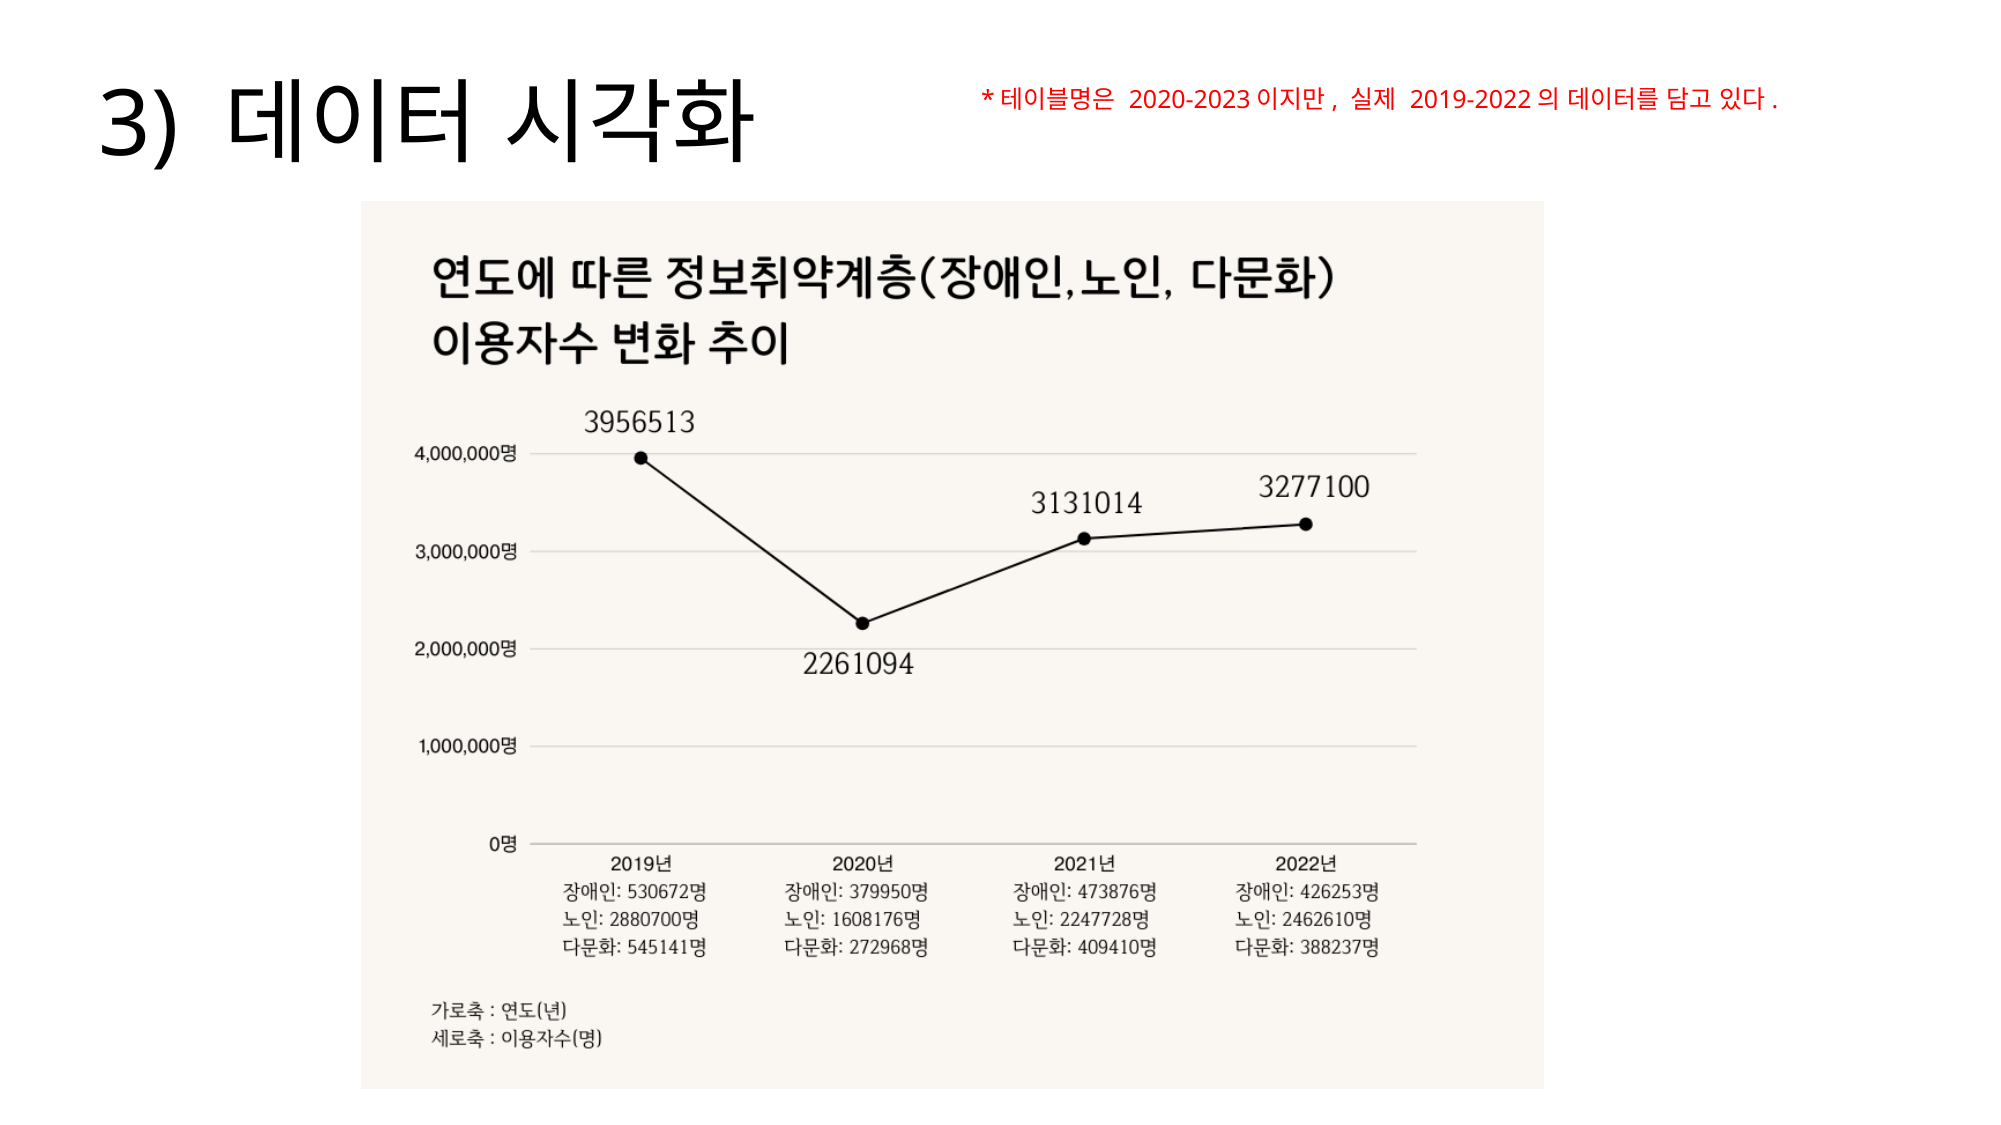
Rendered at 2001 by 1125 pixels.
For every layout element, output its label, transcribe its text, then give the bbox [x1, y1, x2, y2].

text_box *테이블명은 2020-2023이지만, 실제 2019-2022의 데이터를 담고 있다. [966, 75, 1809, 121]
title 3) 데이터 시각화 [84, 17, 1809, 235]
picture [361, 201, 1544, 1089]
